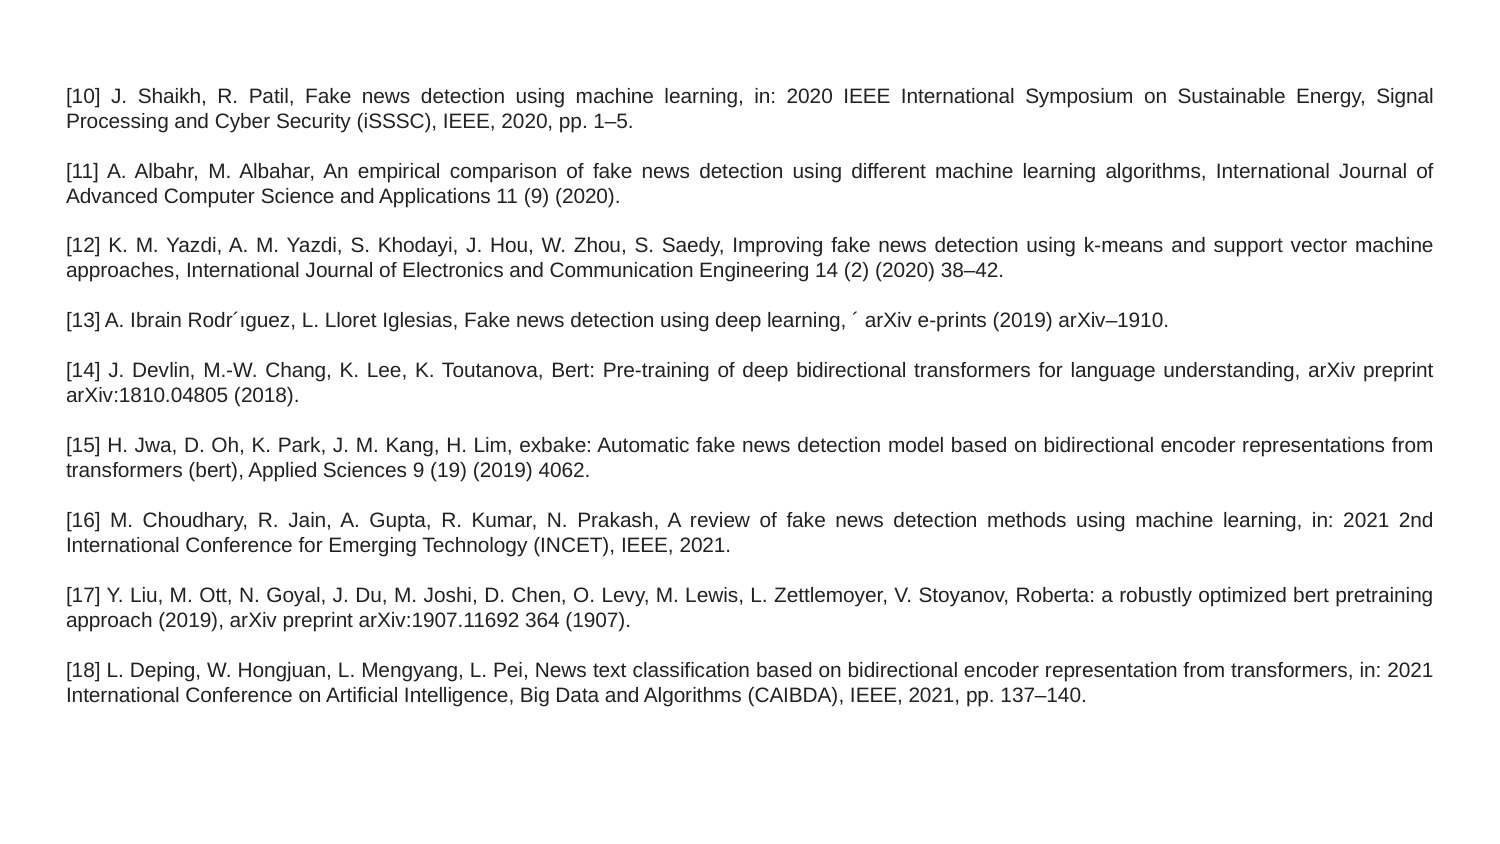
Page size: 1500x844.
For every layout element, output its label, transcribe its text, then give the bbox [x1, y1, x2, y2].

title [10] J. Shaikh, R. Patil, Fake news detection using machine learning, in: 2020 IEEE International Symposium on Sustainable Energy, Signal Processing and Cyber Security (iSSSC), IEEE, 2020, pp. 1–5. [11] A. Albahr, M. Albahar, An empirical comparison of fake news detection using different machine learning algorithms, International Journal of Advanced Computer Science and Applications 11 (9) (2020). [12] K. M. Yazdi, A. M. Yazdi, S. Khodayi, J. Hou, W. Zhou, S. Saedy, Improving fake news detection using k-means and support vector machine approaches, International Journal of Electronics and Communication Engineering 14 (2) (2020) 38–42. [13] A. Ibrain Rodr´ıguez, L. Lloret Iglesias, Fake news detection using deep learning, ´ arXiv e-prints (2019) arXiv–1910. [14] J. Devlin, M.-W. Chang, K. Lee, K. Toutanova, Bert: Pre-training of deep bidirectional transformers for language understanding, arXiv preprint arXiv:1810.04805 (2018). [15] H. Jwa, D. Oh, K. Park, J. M. Kang, H. Lim, exbake: Automatic fake news detection model based on bidirectional encoder representations from transformers (bert), Applied Sciences 9 (19) (2019) 4062. [16] M. Choudhary, R. Jain, A. Gupta, R. Kumar, N. Prakash, A review of fake news detection methods using machine learning, in: 2021 2nd International Conference for Emerging Technology (INCET), IEEE, 2021. [17] Y. Liu, M. Ott, N. Goyal, J. Du, M. Joshi, D. Chen, O. Levy, M. Lewis, L. Zettlemoyer, V. Stoyanov, Roberta: a robustly optimized bert pretraining approach (2019), arXiv preprint arXiv:1907.11692 364 (1907). [18] L. Deping, W. Hongjuan, L. Mengyang, L. Pei, News text classification based on bidirectional encoder representation from transformers, in: 2021 International Conference on Artificial Intelligence, Big Data and Algorithms (CAIBDA), IEEE, 2021, pp. 137–140. [51, 67, 1449, 167]
